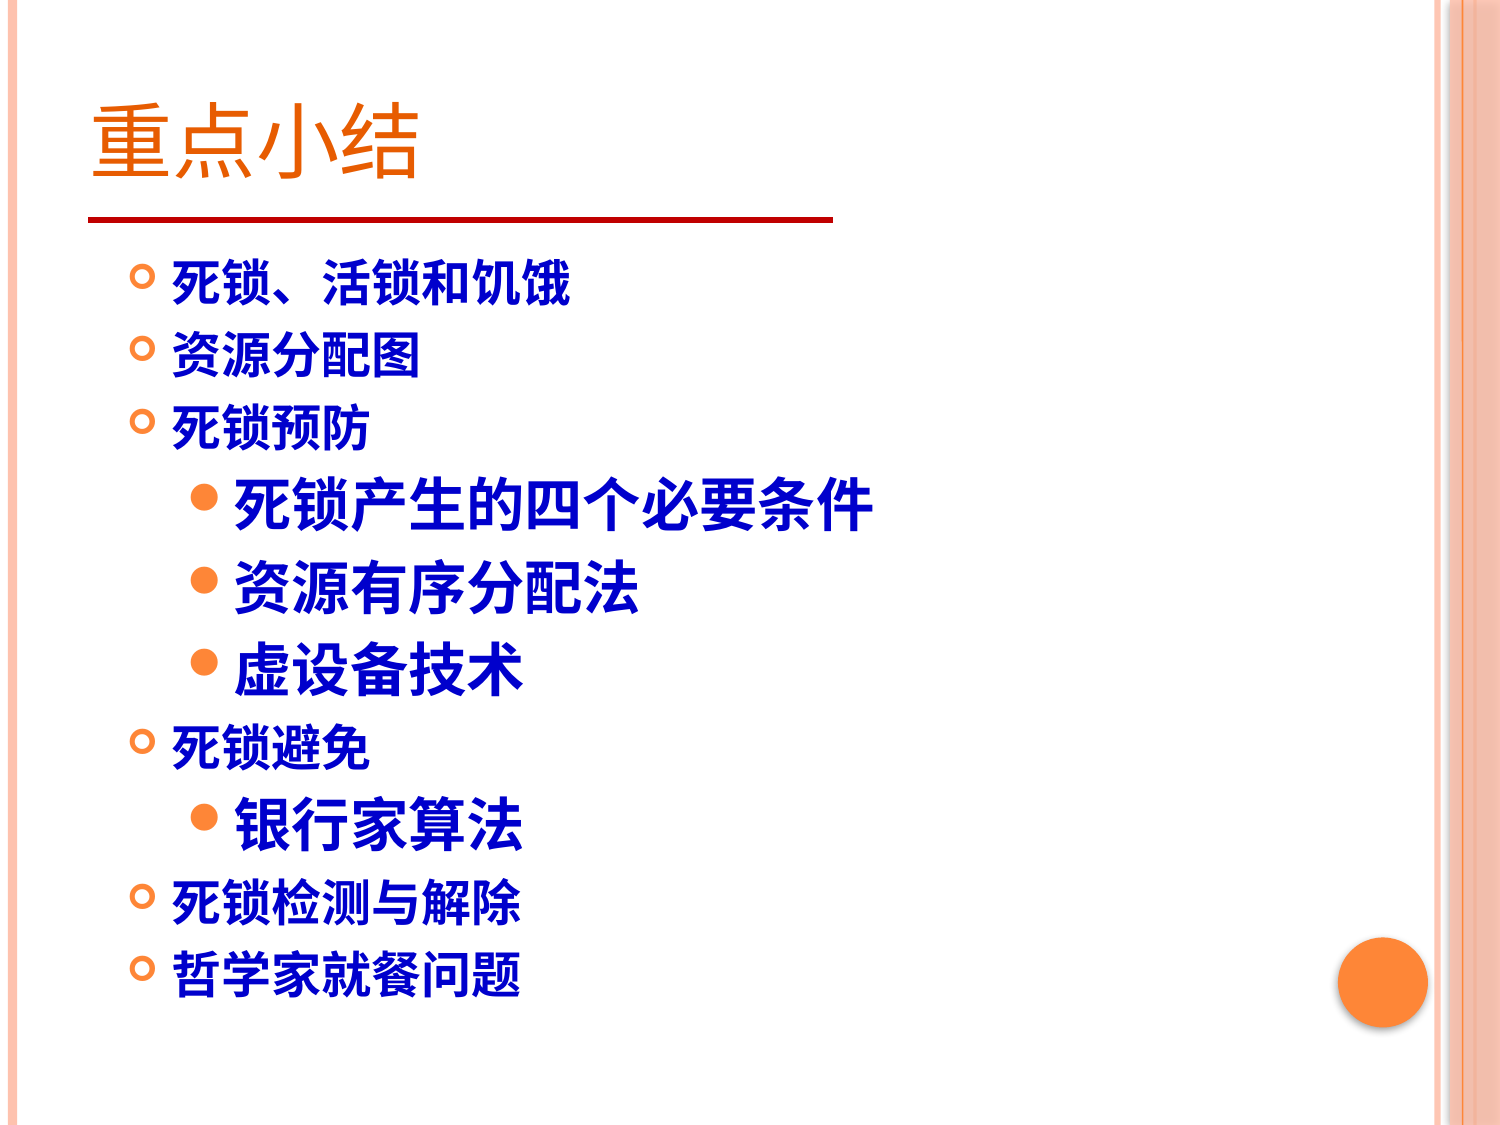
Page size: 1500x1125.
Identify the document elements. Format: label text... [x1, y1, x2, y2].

list 死锁、活锁和饥饿 资源分配图 死锁预防 死锁产生的四个必要条件 资源有序分配法 虚设备技术 死锁避免 银行家算法 死锁检测与解除 哲学家就餐问题 [112, 243, 1294, 1083]
title 重点小结 [75, 45, 1300, 197]
